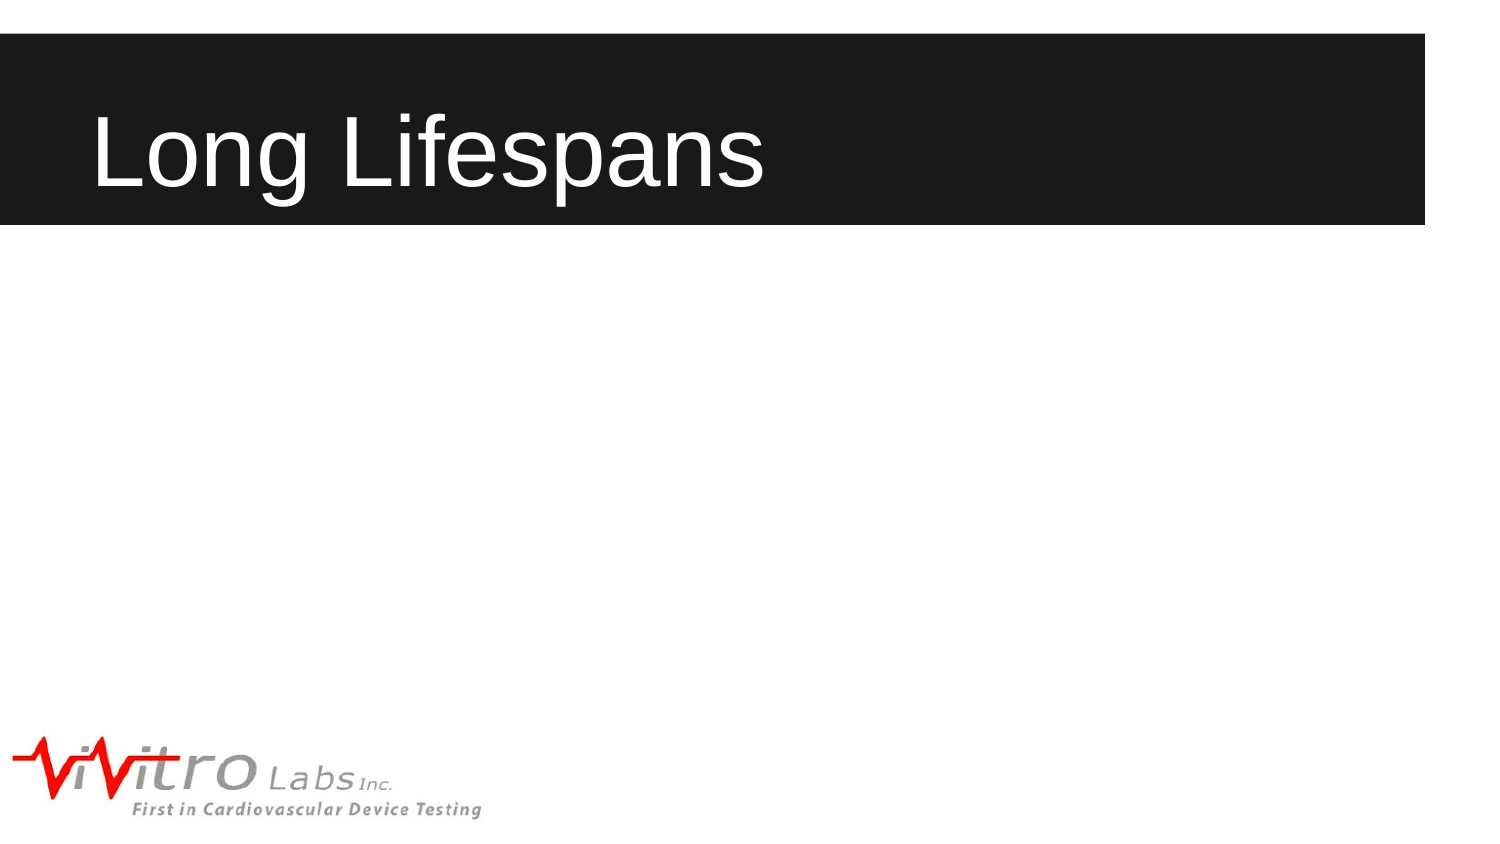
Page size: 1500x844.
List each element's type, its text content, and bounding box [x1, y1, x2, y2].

picture [12, 715, 484, 844]
title Long Lifespans [75, 33, 1425, 221]
